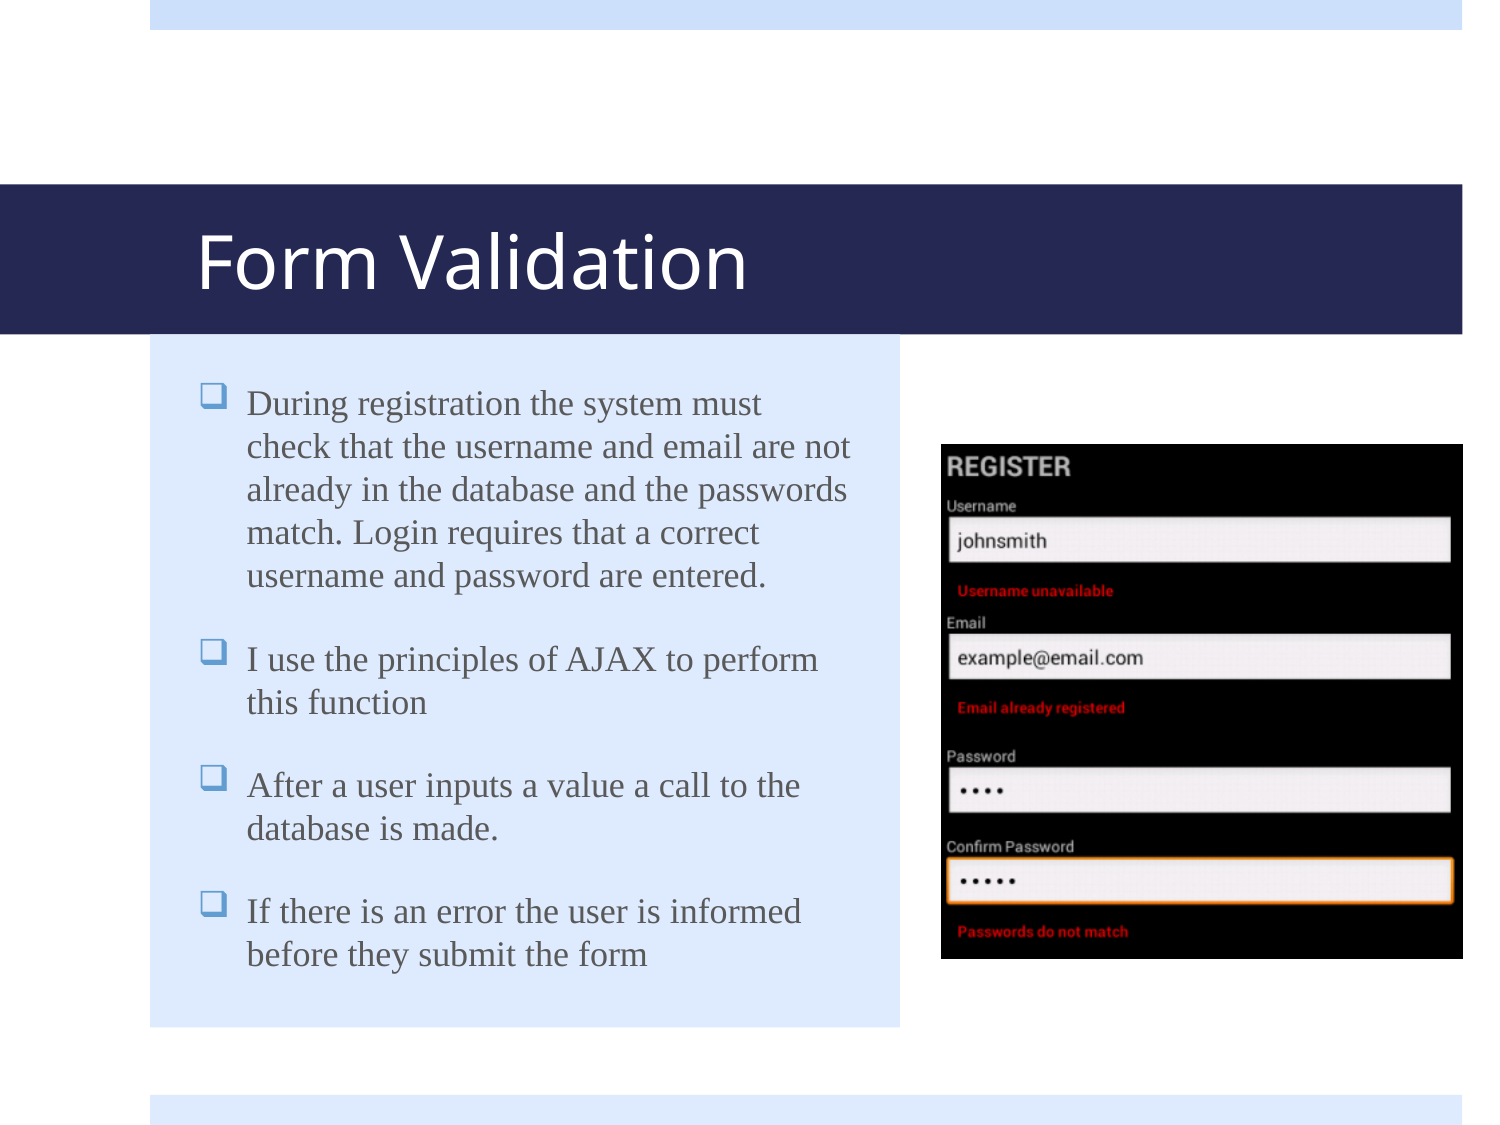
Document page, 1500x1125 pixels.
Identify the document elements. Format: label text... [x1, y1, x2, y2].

picture [941, 443, 1463, 959]
title Form Validation [0, 184, 1463, 335]
list During registration the system must check that the username and email are not already in the database and the passwords match. Login requires that a correct username and password are entered. I use the principles of AJAX to perform this function After a user inputs a value a call to the database is made. If there is an error the user is informed before they submit the form [150, 334, 900, 1028]
